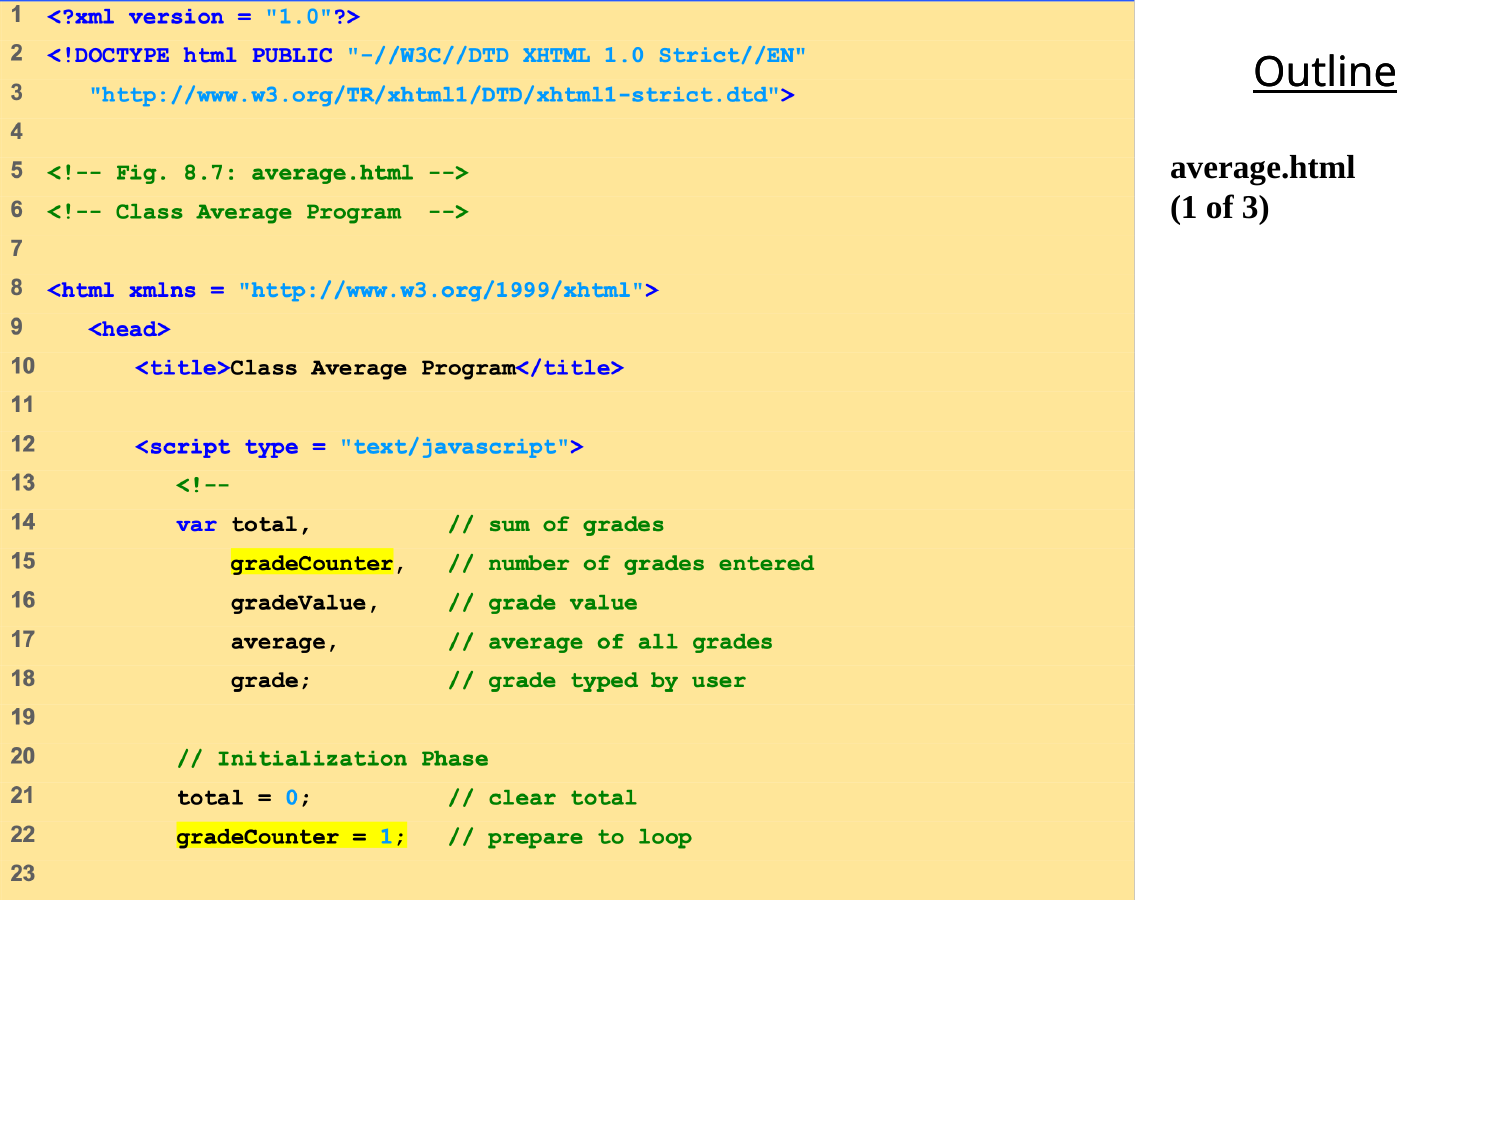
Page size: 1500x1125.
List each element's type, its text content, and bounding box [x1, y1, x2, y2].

picture [0, 0, 1136, 929]
title average.html (1 of 3) [1161, 136, 1500, 1038]
